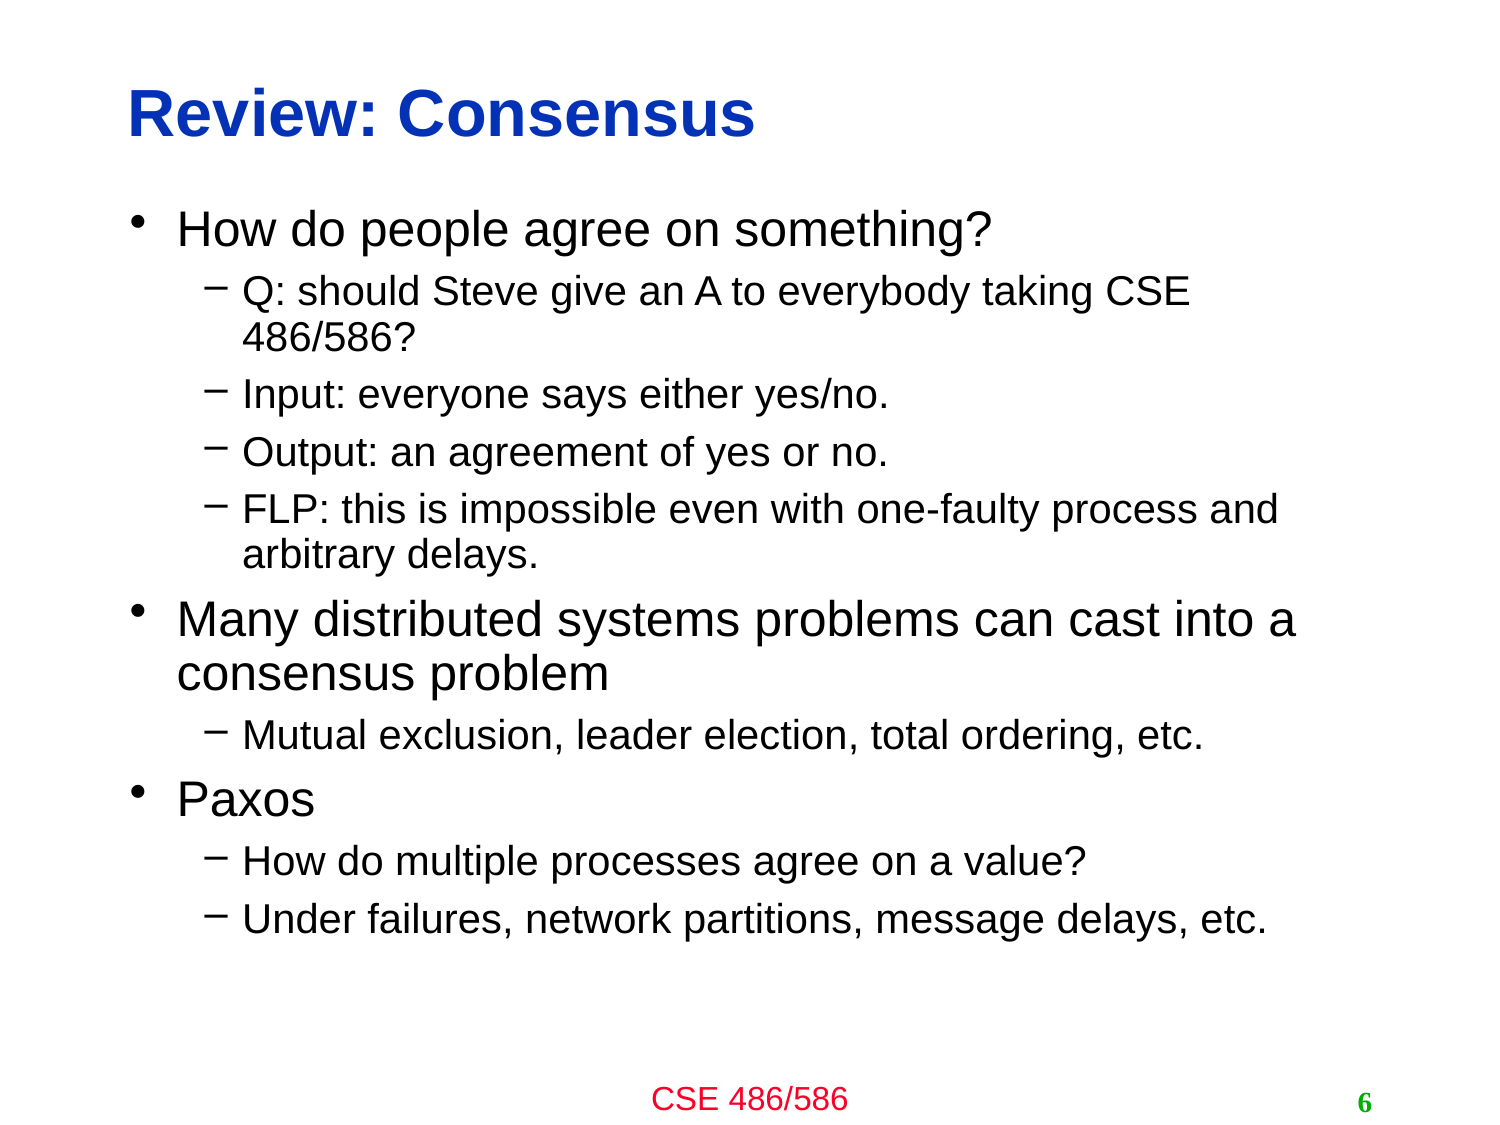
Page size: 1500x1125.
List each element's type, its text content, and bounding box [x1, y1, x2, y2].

list How do people agree on something? Q: should Steve give an A to everybody taking CSE 486/586? Input: everyone says either yes/no. Output: an agreement of yes or no. FLP: this is impossible even with one-faulty process and arbitrary delays. Many distributed systems problems can cast into a consensus problem Mutual exclusion, leader election, total ordering, etc. Paxos How do multiple processes agree on a value? Under failures, network partitions, message delays, etc. [114, 195, 1376, 1005]
slide_number 6 [1074, 1076, 1388, 1125]
title Review: Consensus [112, 53, 1310, 176]
